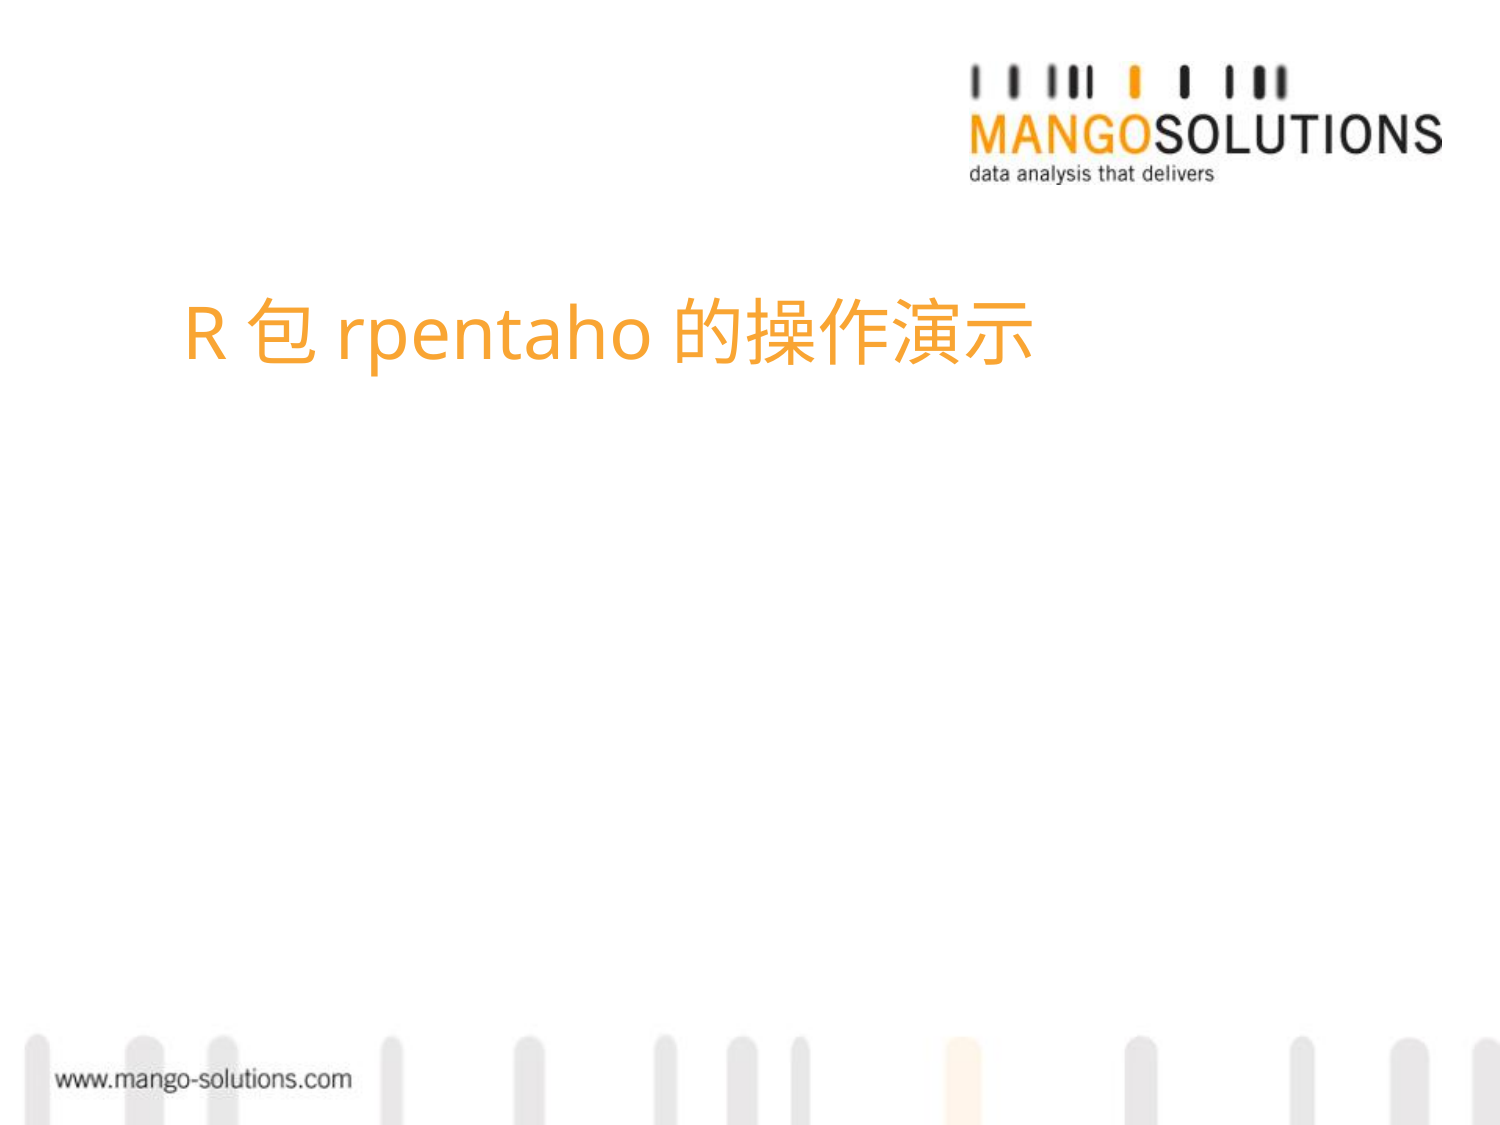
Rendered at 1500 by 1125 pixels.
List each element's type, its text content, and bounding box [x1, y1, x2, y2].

title R包rpentaho的操作演示 [182, 290, 1443, 466]
picture [969, 61, 1442, 185]
picture [0, 1012, 1500, 1125]
